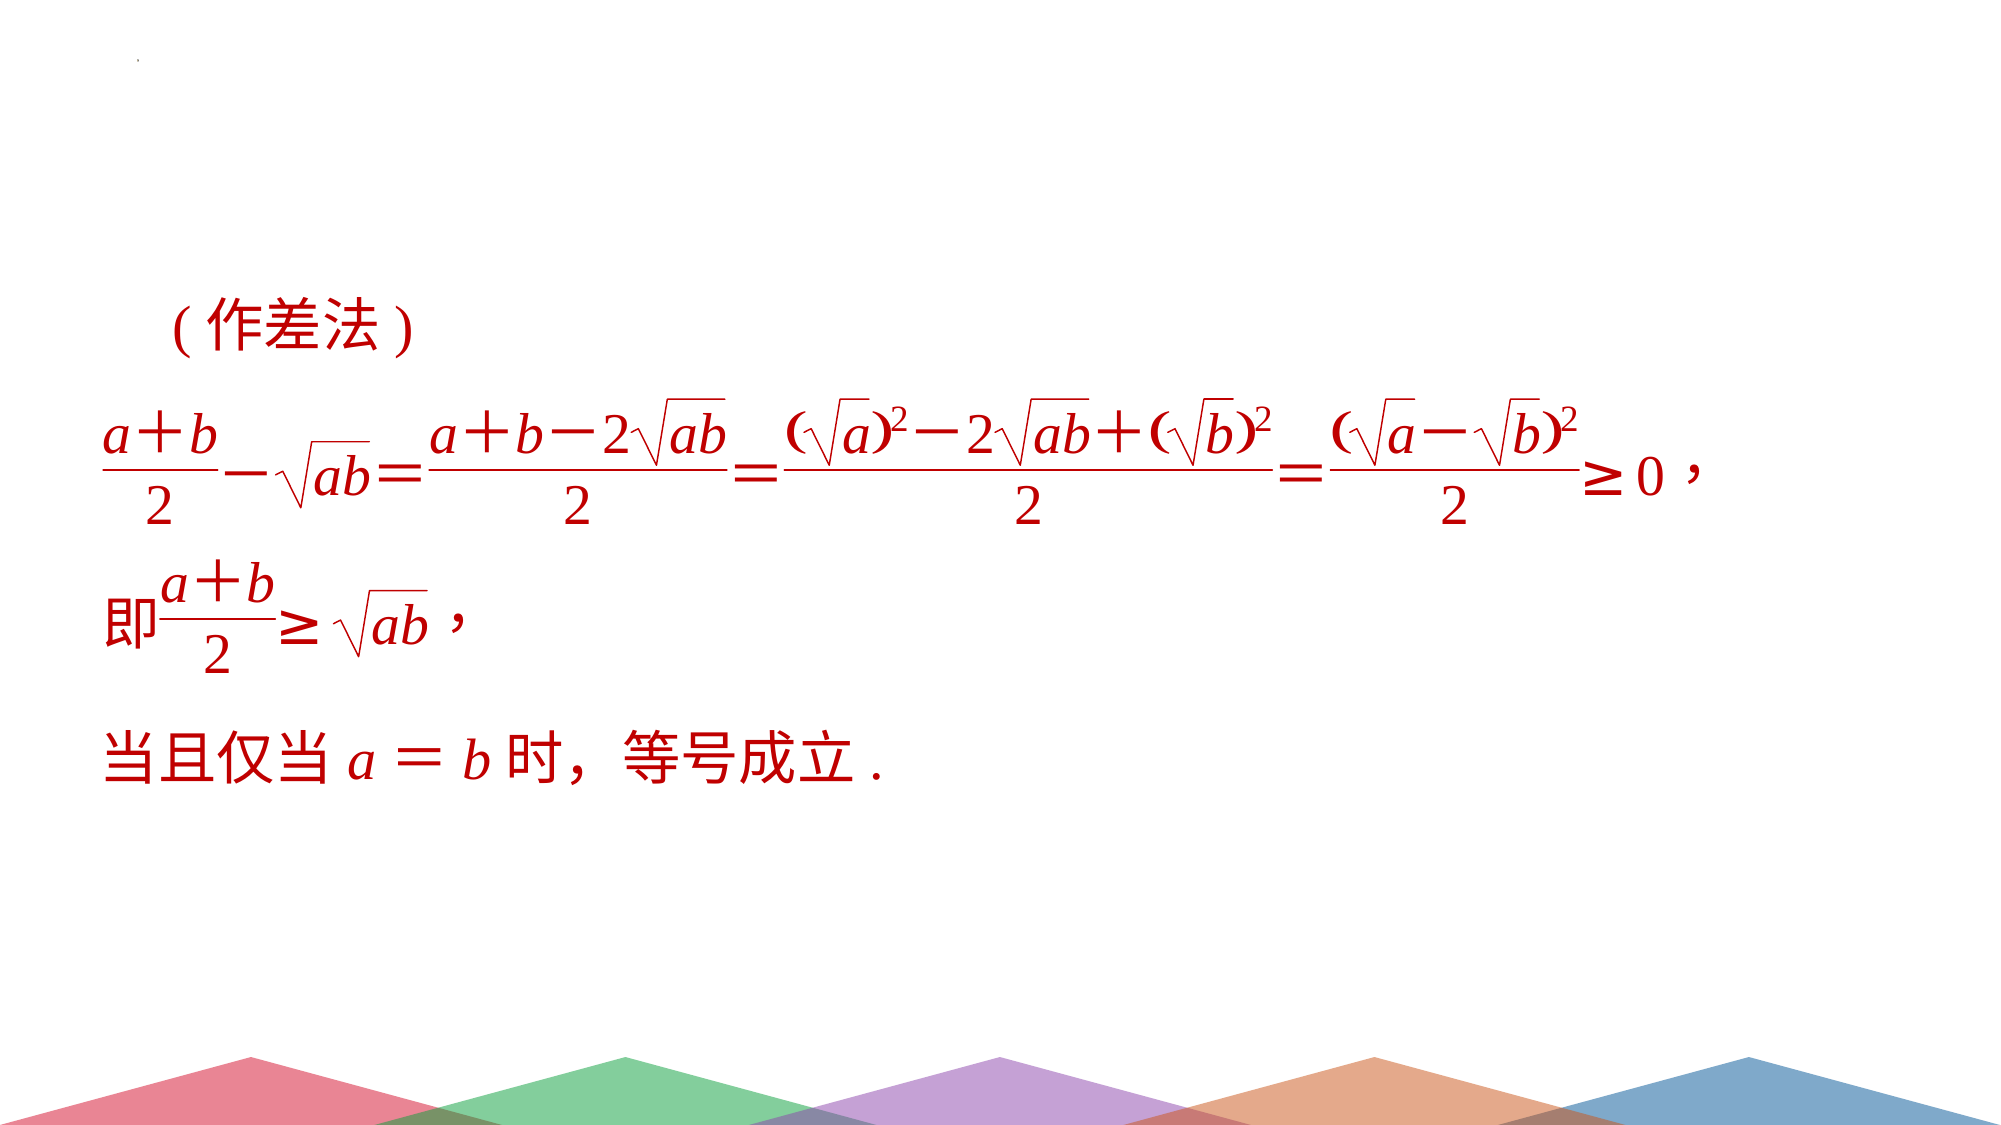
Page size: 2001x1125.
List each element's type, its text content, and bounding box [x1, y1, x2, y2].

text_box [0, 1057, 437, 1125]
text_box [102, 535, 1738, 697]
text_box [374, 1057, 811, 1125]
text_box [1123, 1057, 1626, 1125]
text_box 当且仅当a＝b时，等号成立. [85, 678, 1927, 904]
text_box [748, 1057, 1186, 1125]
text_box (作差法) [85, 280, 1927, 366]
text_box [102, 386, 1738, 535]
text_box [1563, 1057, 2000, 1125]
